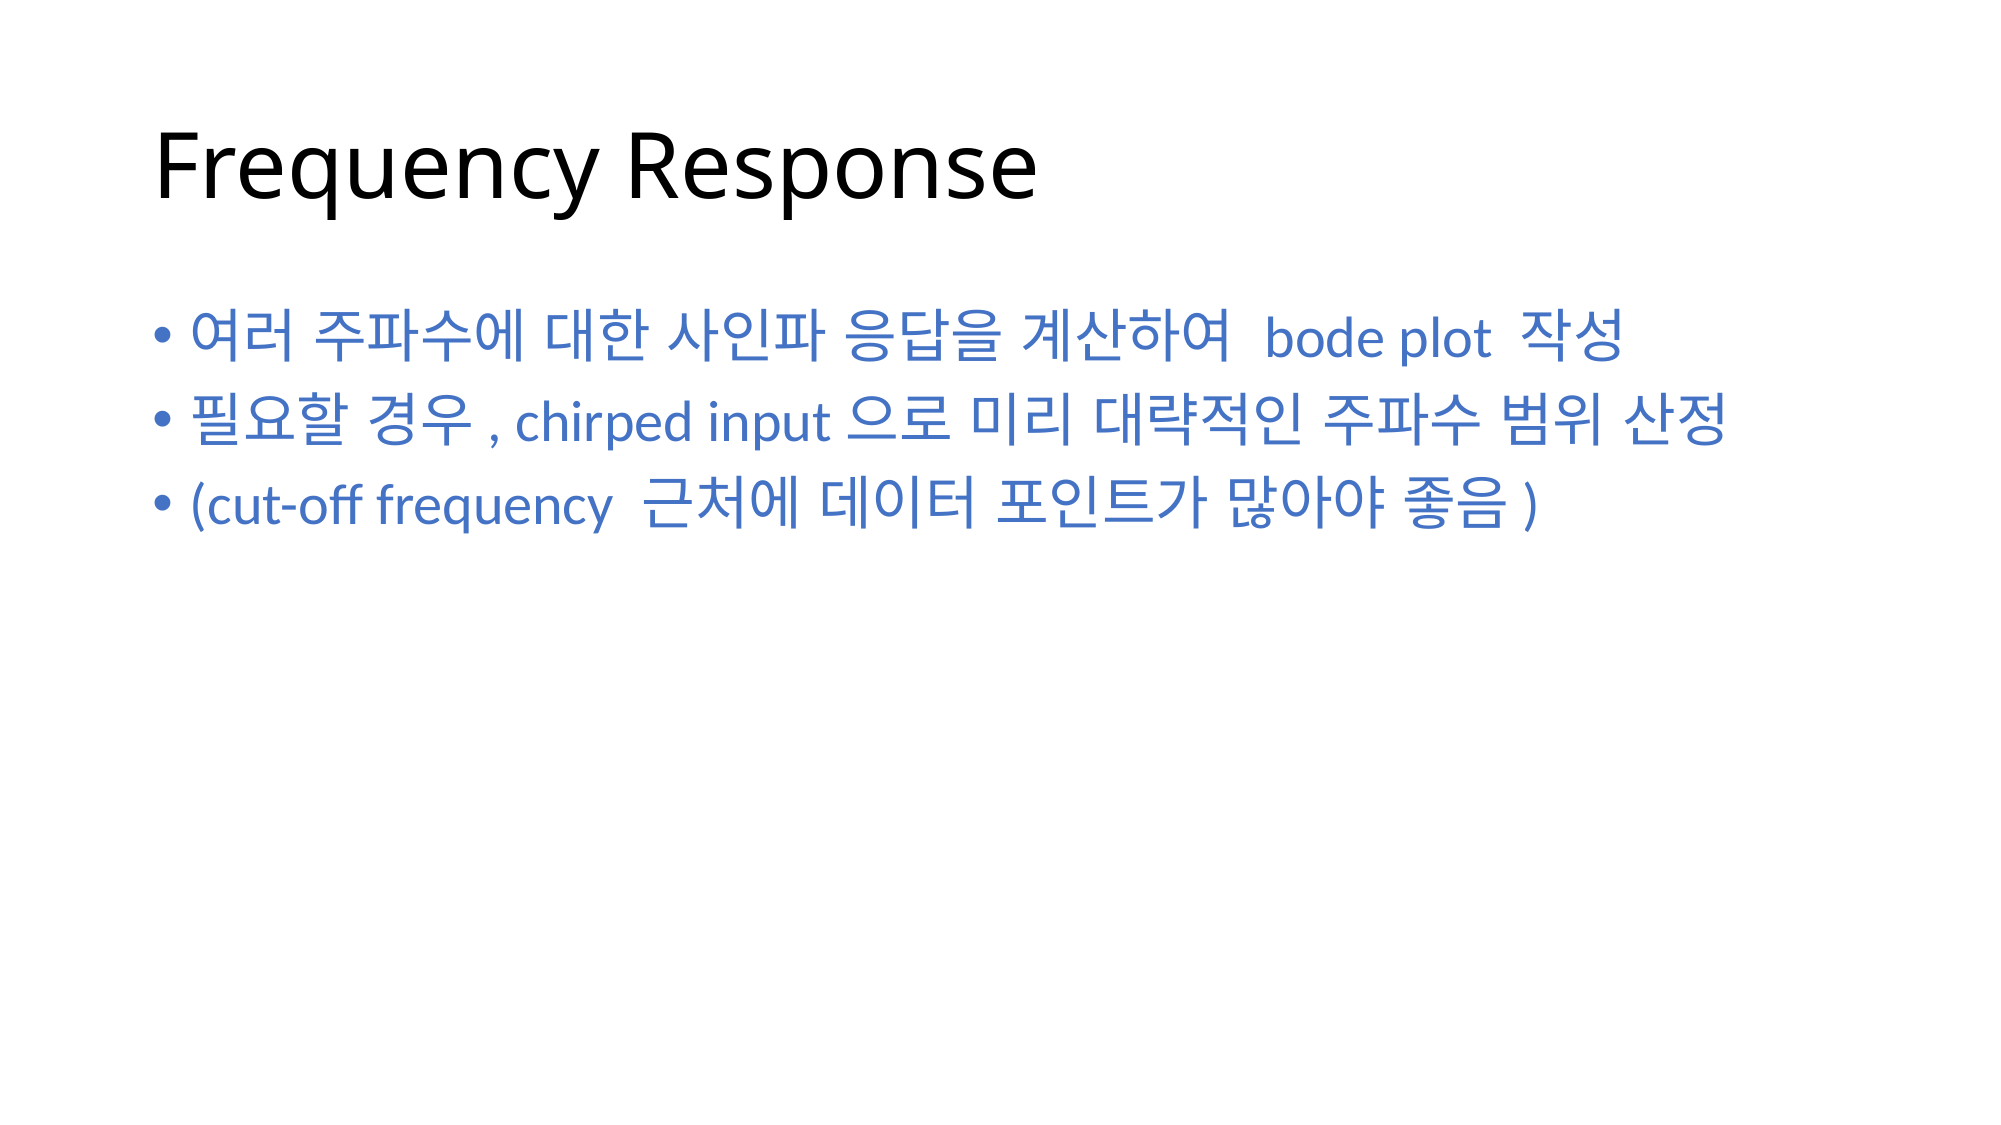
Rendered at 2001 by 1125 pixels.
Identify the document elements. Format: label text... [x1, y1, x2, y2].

list 여러 주파수에 대한 사인파 응답을 계산하여 bode plot 작성 필요할 경우, chirped input으로 미리 대략적인 주파수 범위 산정 (cut-off frequency 근처에 데이터 포인트가 많아야 좋음) [137, 299, 1863, 1014]
title Frequency Response [137, 59, 1863, 278]
